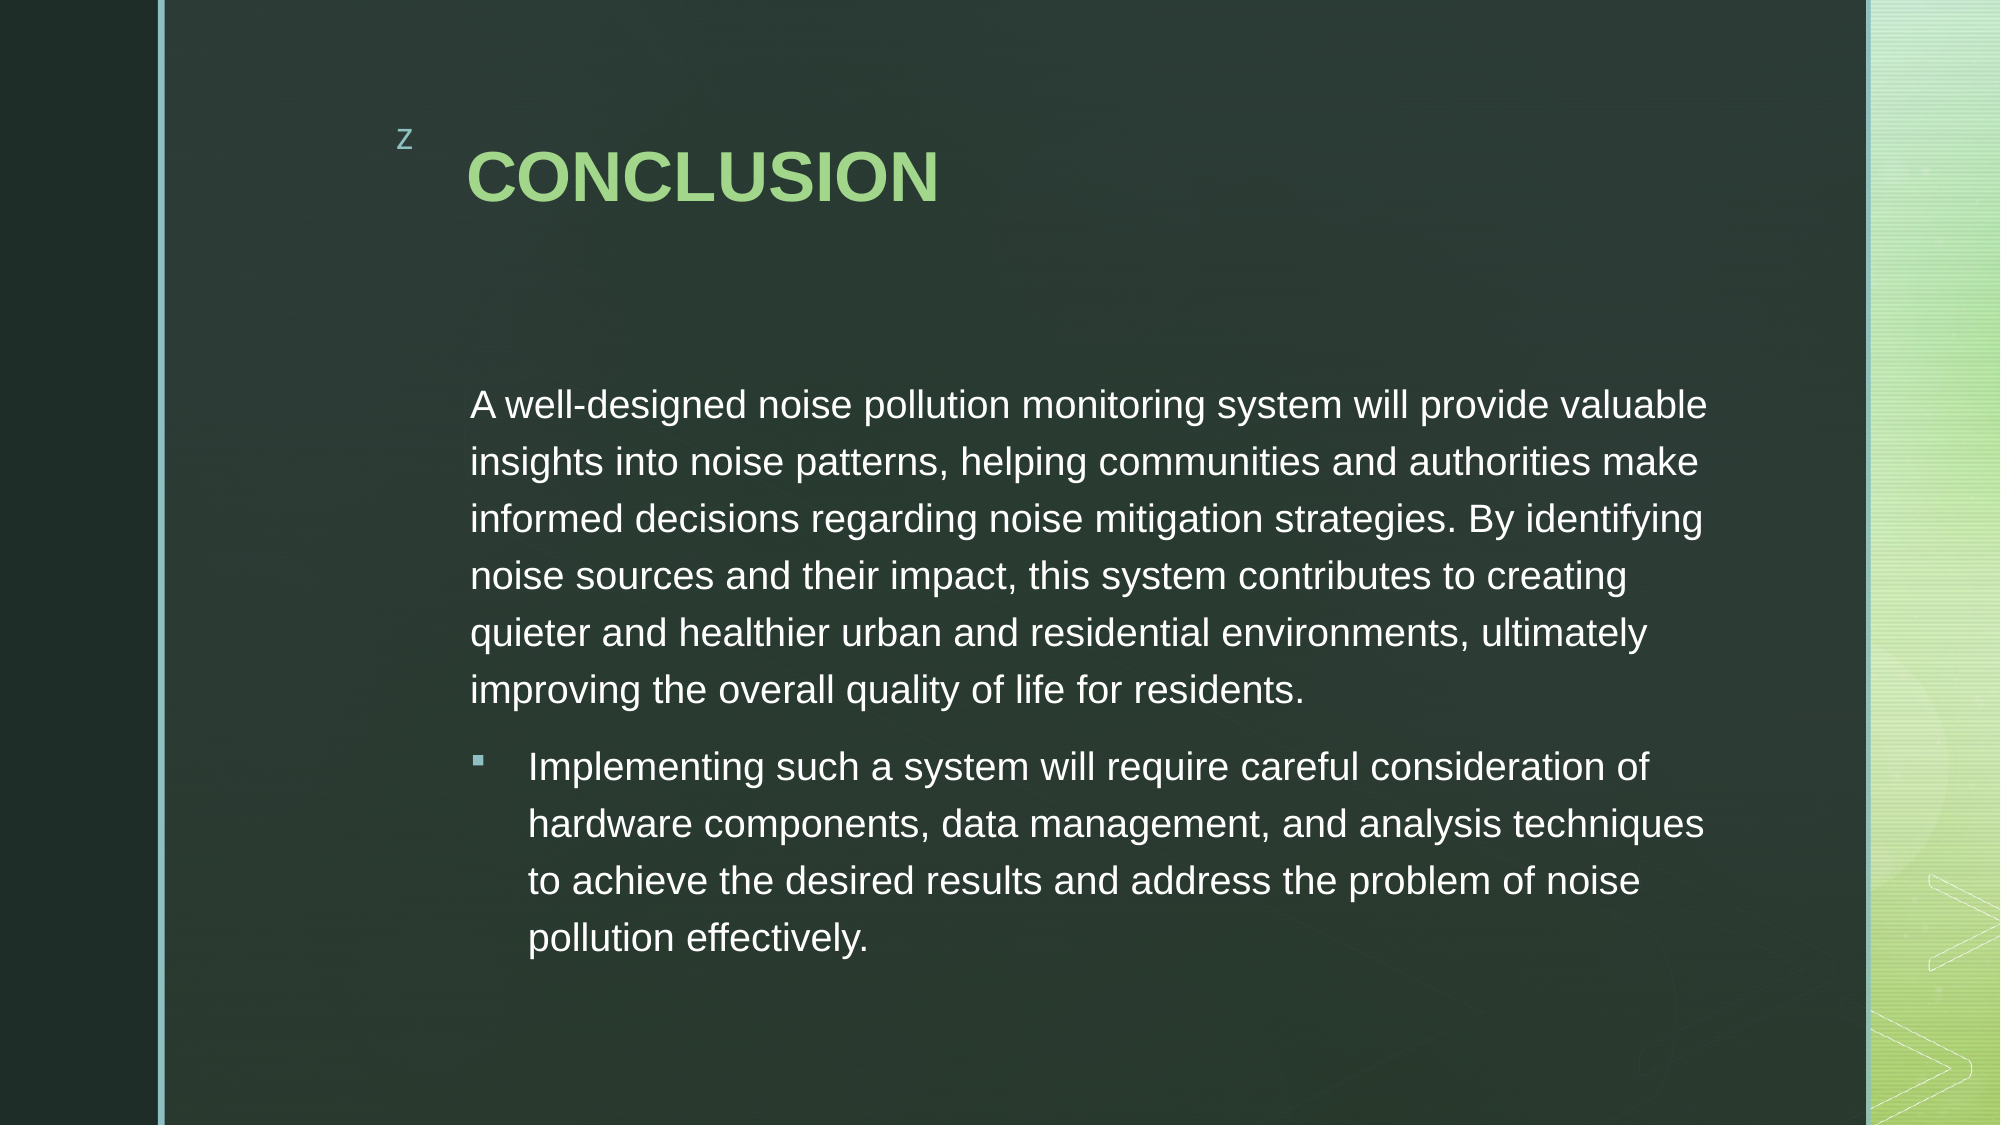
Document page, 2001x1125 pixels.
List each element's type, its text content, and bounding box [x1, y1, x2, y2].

list A well-designed noise pollution monitoring system will provide valuable insights into noise patterns, helping communities and authorities make informed decisions regarding noise mitigation strategies. By identifying noise sources and their impact, this system contributes to creating quieter and healthier urban and residential environments, ultimately improving the overall quality of life for residents. Implementing such a system will require careful consideration of hardware components, data management, and analysis techniques to achieve the desired results and address the problem of noise pollution effectively. [454, 336, 1734, 993]
title CONCLUSION [0, 132, 976, 310]
picture [1871, 0, 2001, 1125]
